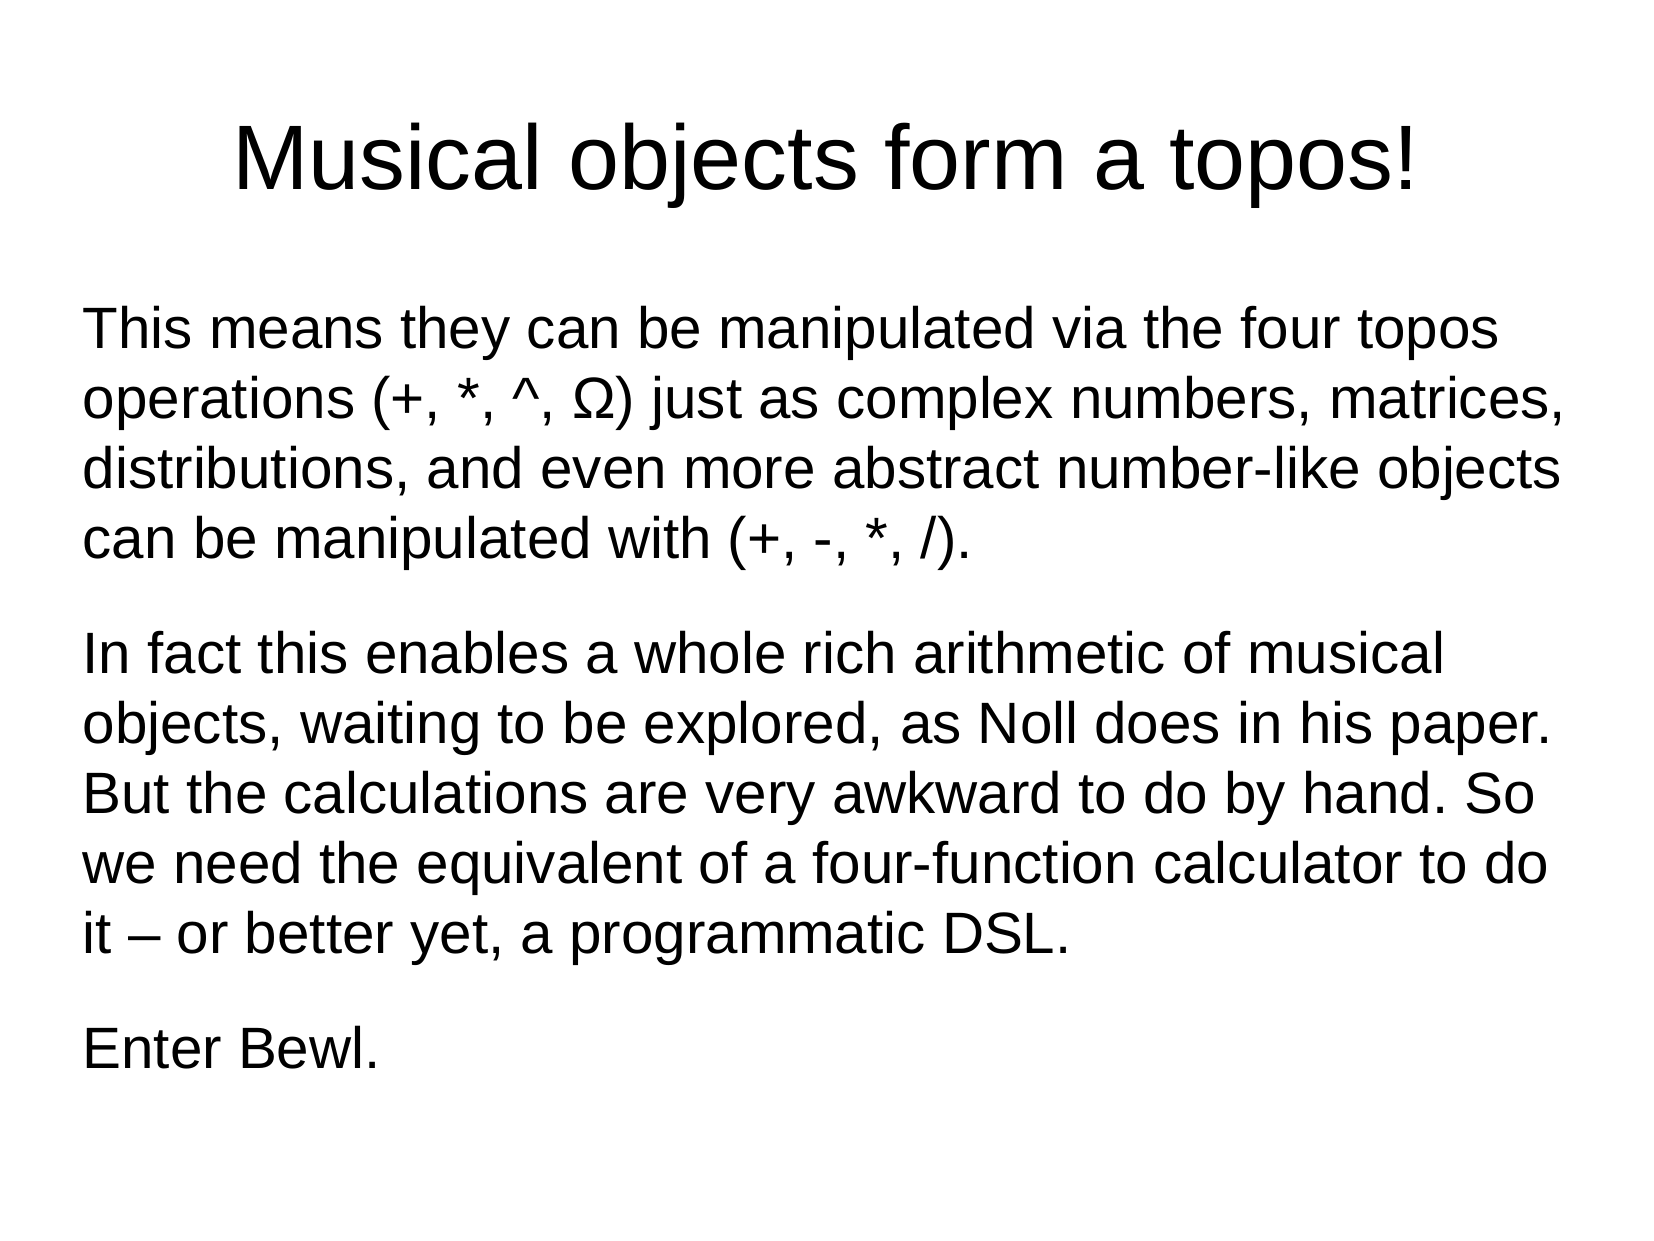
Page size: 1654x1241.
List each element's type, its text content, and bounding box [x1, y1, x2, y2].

text_box Musical objects form a topos! [82, 49, 1571, 257]
text_box This means they can be manipulated via the four topos operations (+, *, ^, Ω) just as complex numbers, matrices, distributions, and even more abstract number-like objects can be manipulated with (+, -, *, /). In fact this enables a whole rich arithmetic of musical objects, waiting to be explored, as Noll does in his paper. But the calculations are very awkward to do by hand. So we need the equivalent of a four-function calculator to do it – or better yet, a programmatic DSL. Enter Bewl. [82, 290, 1571, 1010]
